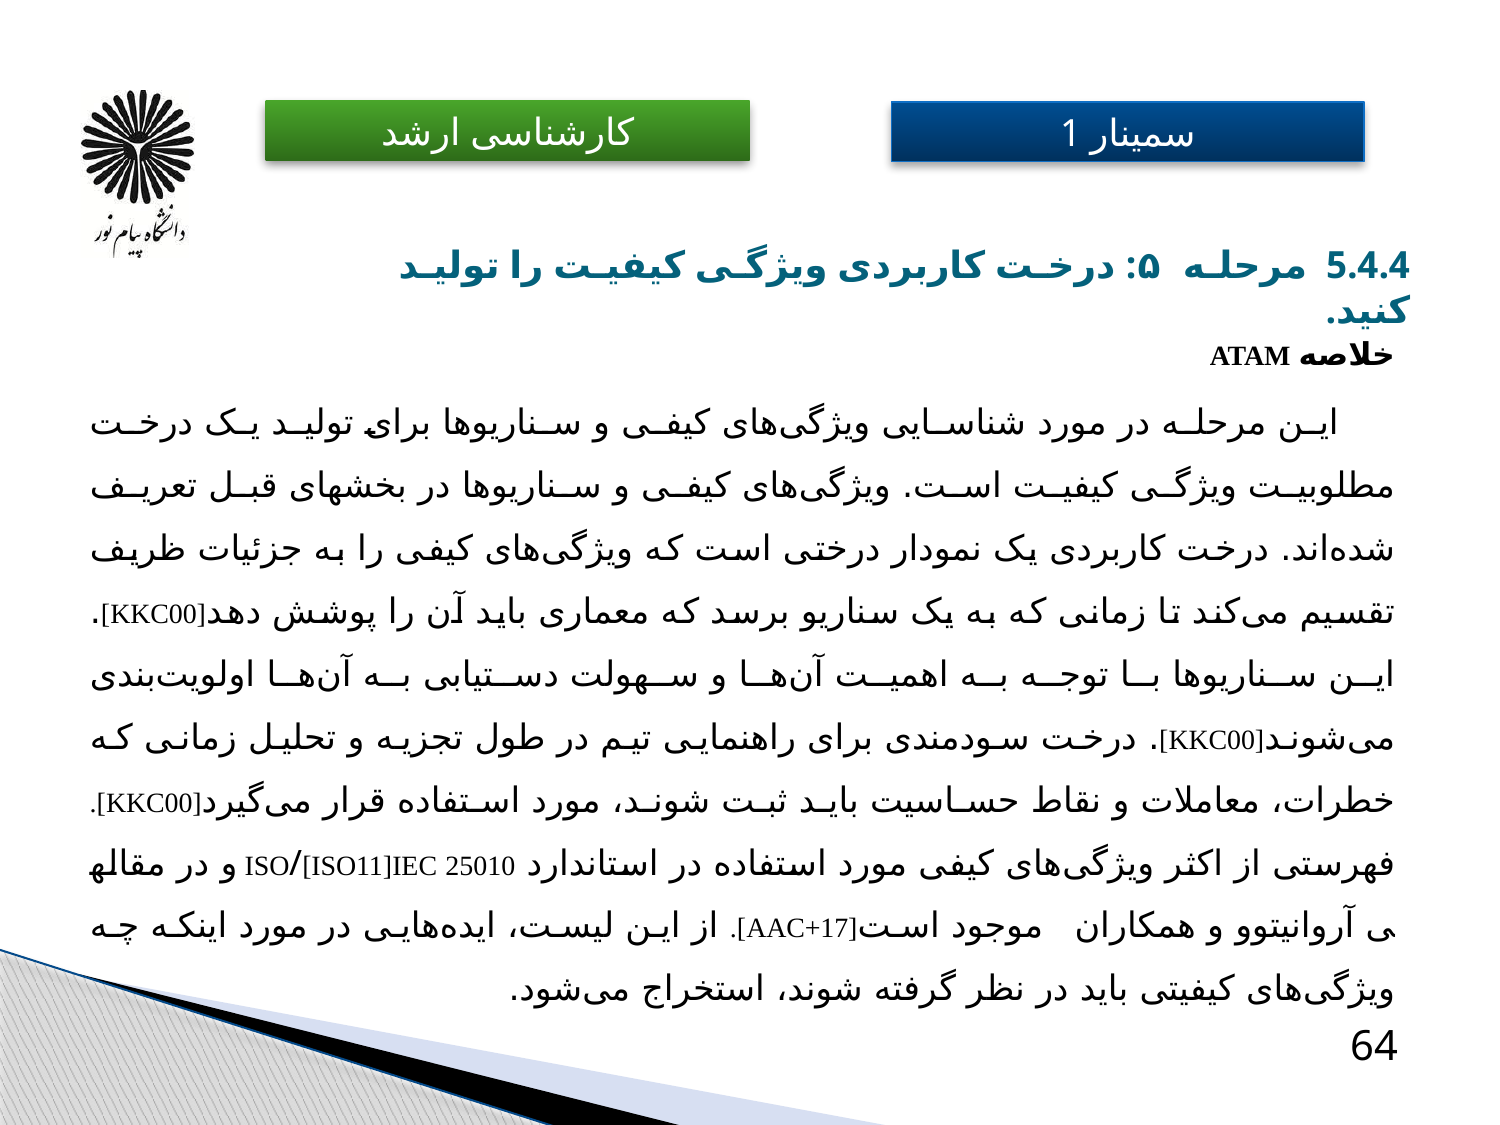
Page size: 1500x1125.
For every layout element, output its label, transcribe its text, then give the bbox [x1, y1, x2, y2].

picture [53, 90, 222, 258]
slide_number 64 [1316, 1023, 1432, 1084]
title 5.4.4 مرحله ۵: درخت کاربردی ویژگی کیفیت را تولید کنید. ​ [383, 233, 1425, 339]
list خلاصه ATAM این مرحله در مورد شناسایی ویژگی‌های کیفی و سناریوها برای تولید یک درخت مطلوبیت ویژگی کیفیت است. ویژگی‌های کیفی و سناریوها در بخش­های قبل تعریف شده‌اند. درخت کاربردی یک نمودار درختی است که ویژگی‌های کیفی را به جزئیات ظریف تقسیم می‌کند تا زمانی که به یک سناریو برسد که معماری باید آن را پوشش دهد[KKC00]‏. این سناریوها با توجه به اهمیت آن‌ها و سهولت دستیابی به آن‌ها اولویت‌بندی می‌شوند[KKC00]‏. درخت سودمندی برای راهنمایی تیم در طول تجزیه و تحلیل زمانی که خطرات، معاملات و نقاط حساسیت باید ثبت شوند، مورد استفاده قرار می‌گیرد[KKC00]‏. فهرستی از اکثر ویژگی‌های کیفی مورد استفاده در استاندارد ISO/[ISO11]IEC 25010 و در مقاله­ی آروانیتوو و همکاران ‏ موجود است[AAC+17]. از این لیست، ایده‌هایی در مورد اینکه چه ویژگی‌های کیفیتی باید در نظر گرفته شوند، استخراج می‌شود. [75, 326, 1425, 1024]
